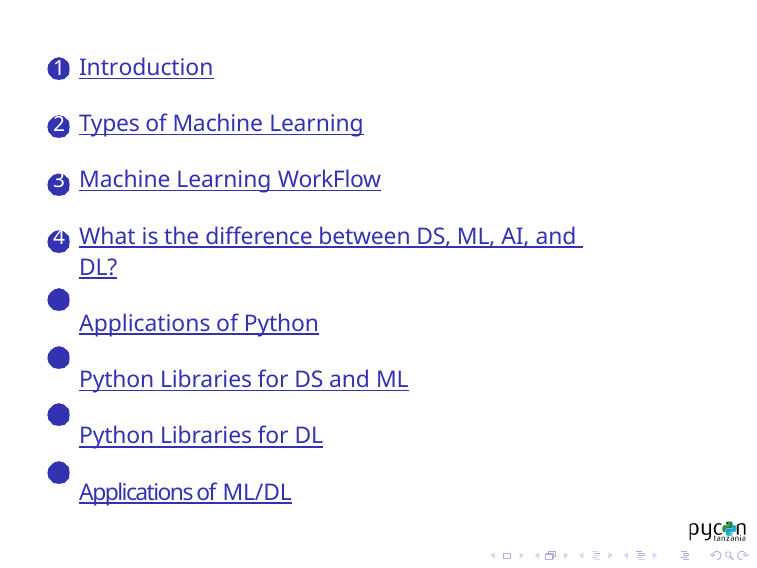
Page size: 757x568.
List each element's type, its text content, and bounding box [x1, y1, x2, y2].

text_box [47, 461, 51, 484]
picture [689, 521, 746, 541]
text_box [47, 403, 51, 426]
text_box [47, 288, 51, 311]
text_box [47, 230, 51, 253]
text_box Introduction Types of Machine Learning Machine Learning WorkFlow What is the difference between DS, ML, AI, and DL? Applications of Python Python Libraries for DS and ML Python Libraries for DL Applications of ML/DL [51, 50, 589, 509]
text_box [47, 346, 51, 369]
text_box [47, 57, 51, 80]
text_box [47, 173, 51, 196]
text_box [47, 115, 51, 138]
